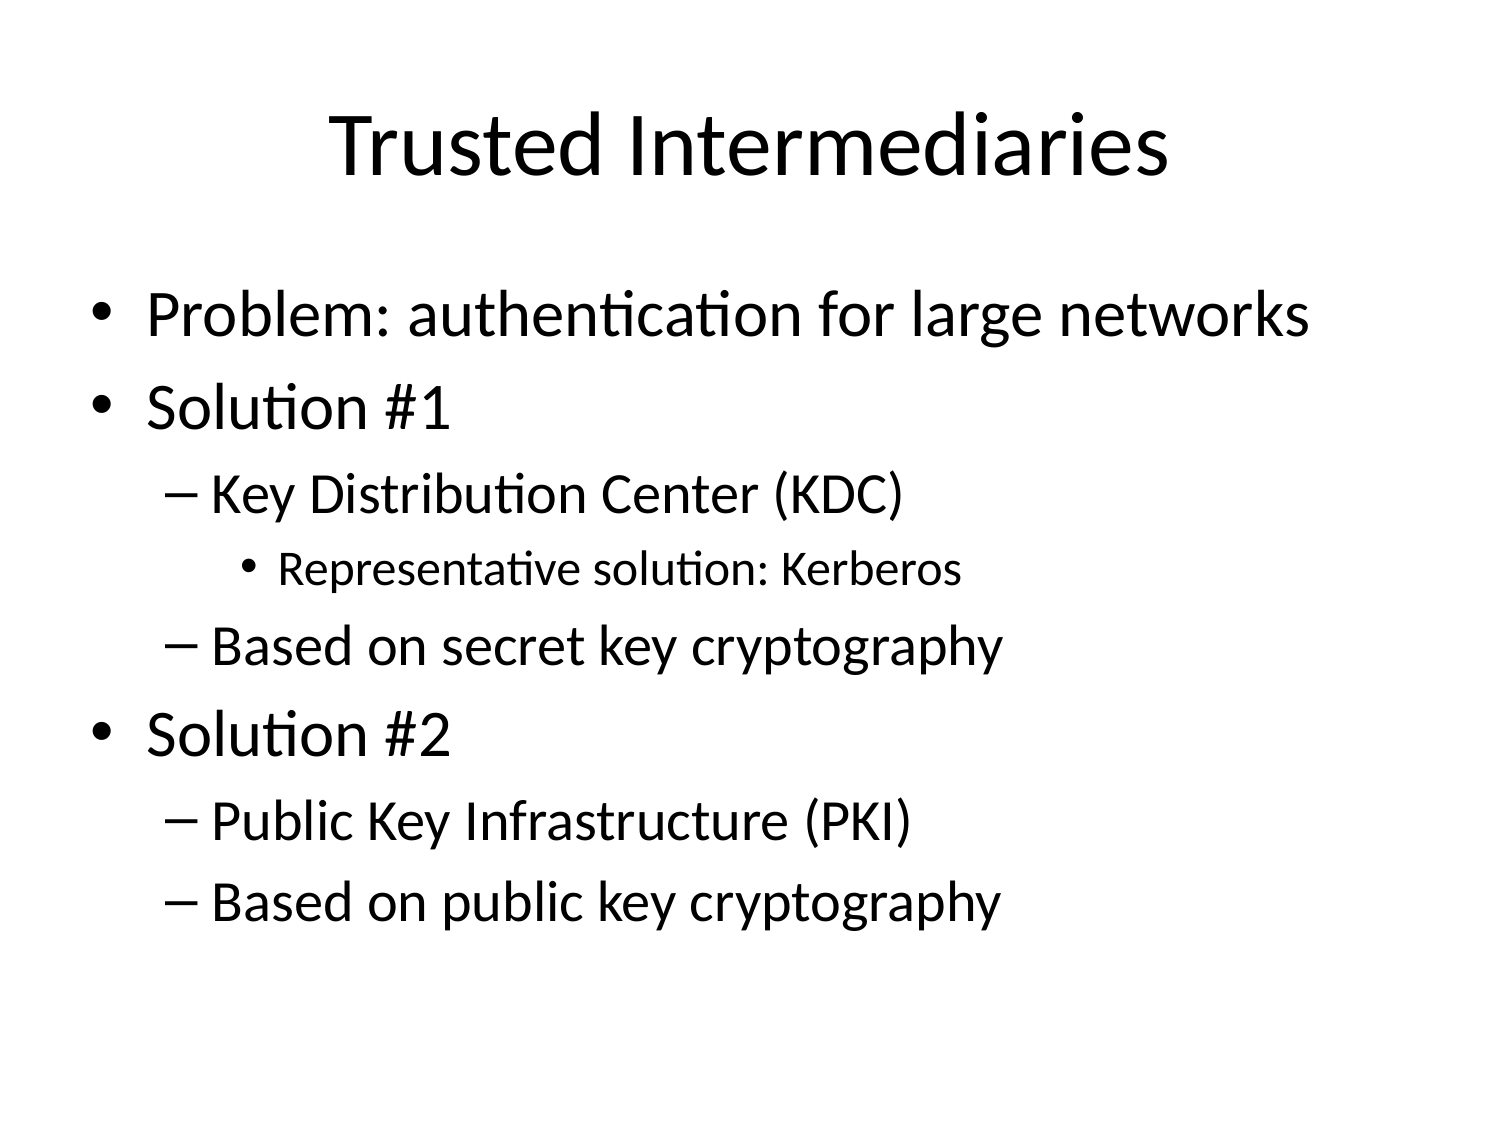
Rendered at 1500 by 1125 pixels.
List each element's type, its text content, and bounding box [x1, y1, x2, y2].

list Problem: authentication for large networks Solution #1 Key Distribution Center (KDC) Representative solution: Kerberos Based on secret key cryptography Solution #2 Public Key Infrastructure (PKI) Based on public key cryptography [75, 262, 1425, 1005]
title Trusted Intermediaries [75, 45, 1425, 233]
